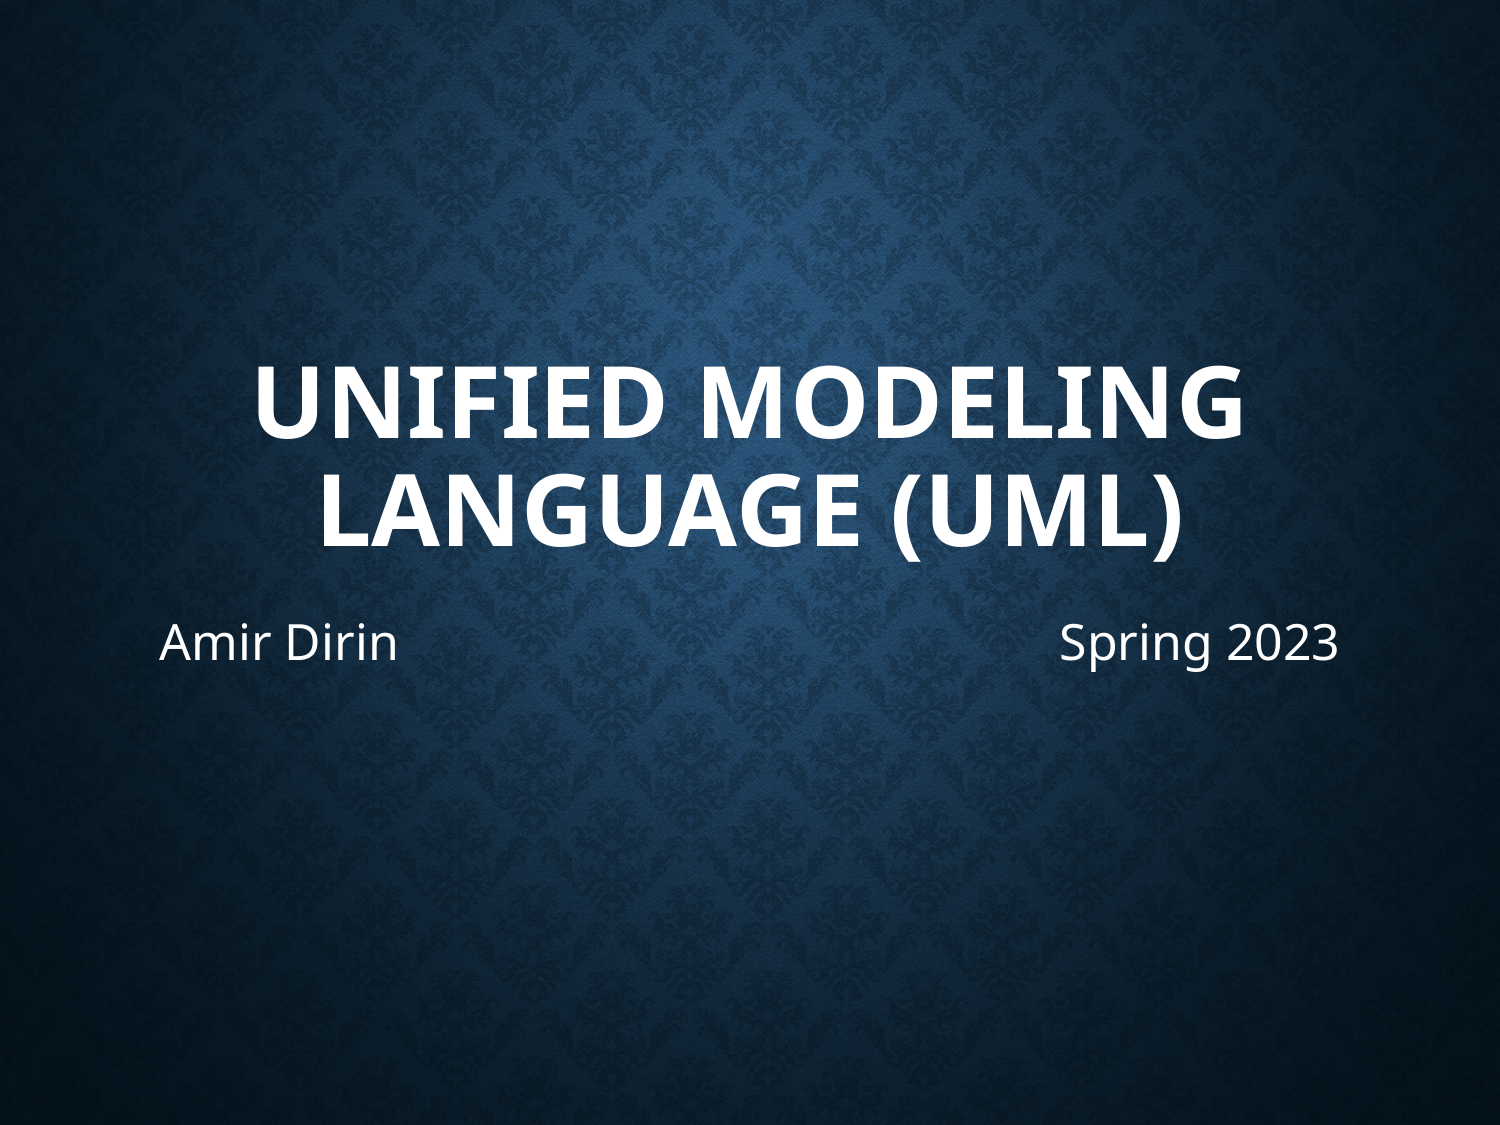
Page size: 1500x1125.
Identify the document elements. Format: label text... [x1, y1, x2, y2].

subtitle Amir Dirin Spring 2023 [112, 590, 1388, 863]
title Unified Modeling Language (UML) [112, 184, 1388, 576]
